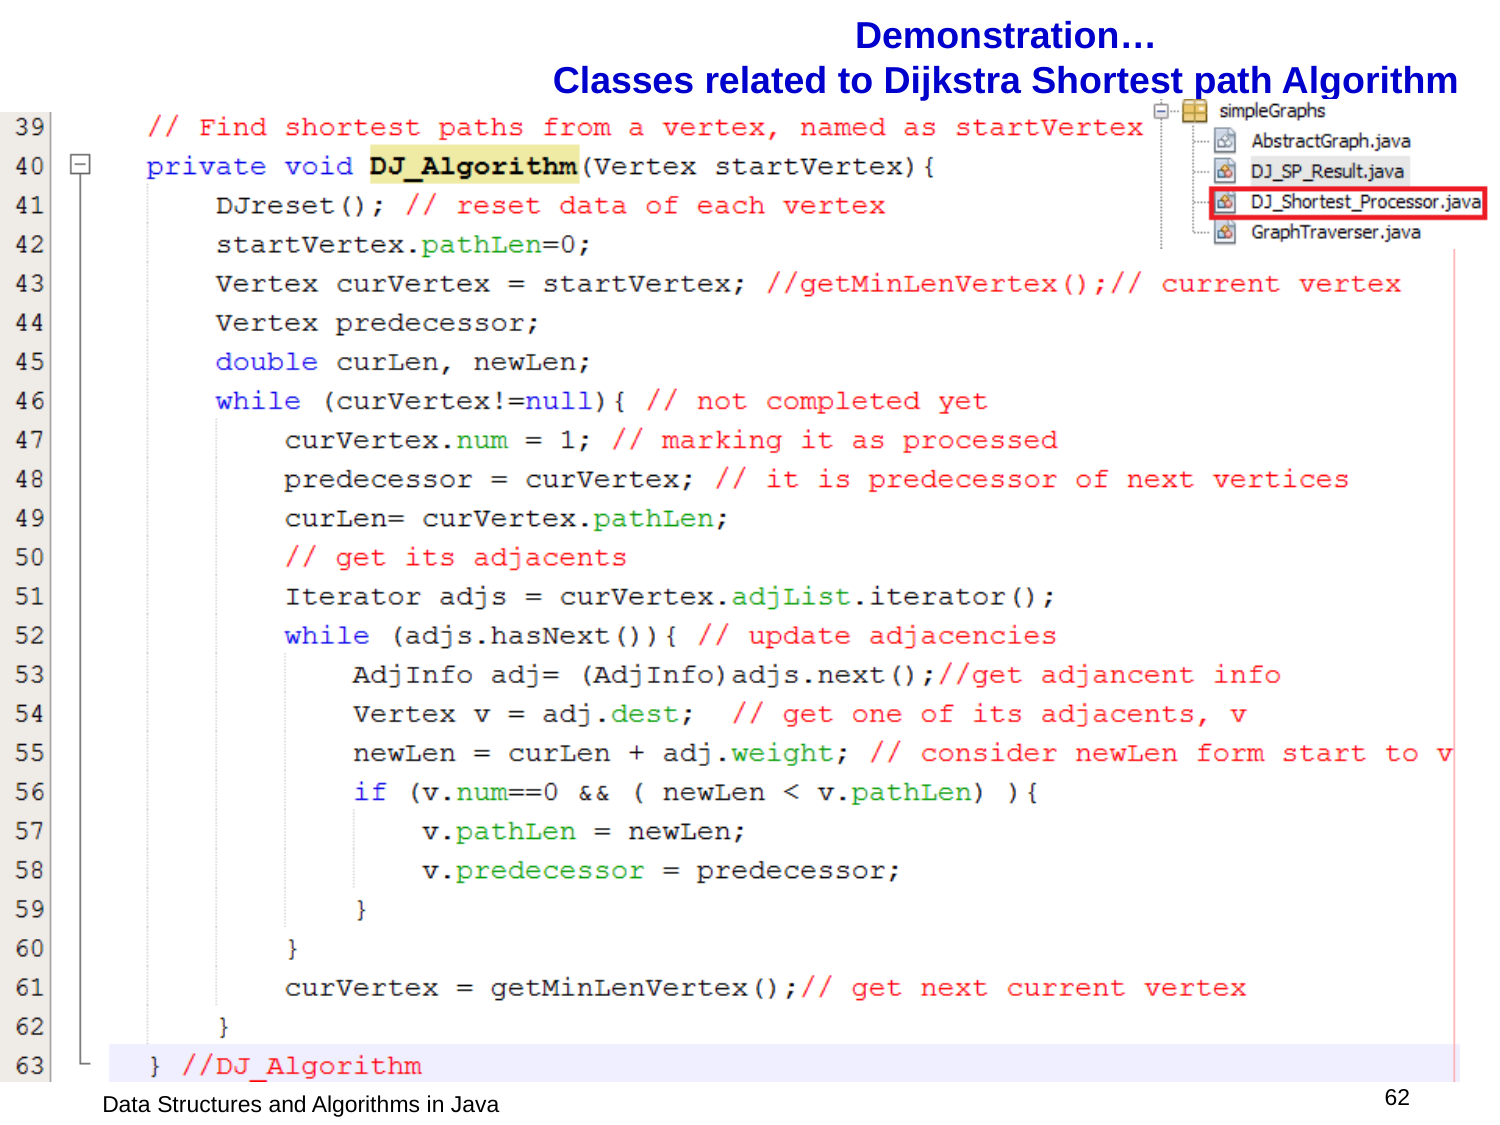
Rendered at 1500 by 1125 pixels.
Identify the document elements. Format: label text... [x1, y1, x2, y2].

slide_number 62 [1312, 1091, 1426, 1113]
picture [0, 99, 1496, 1082]
title Demonstration… Classes related to Dijkstra Shortest path Algorithm [512, 0, 1500, 110]
